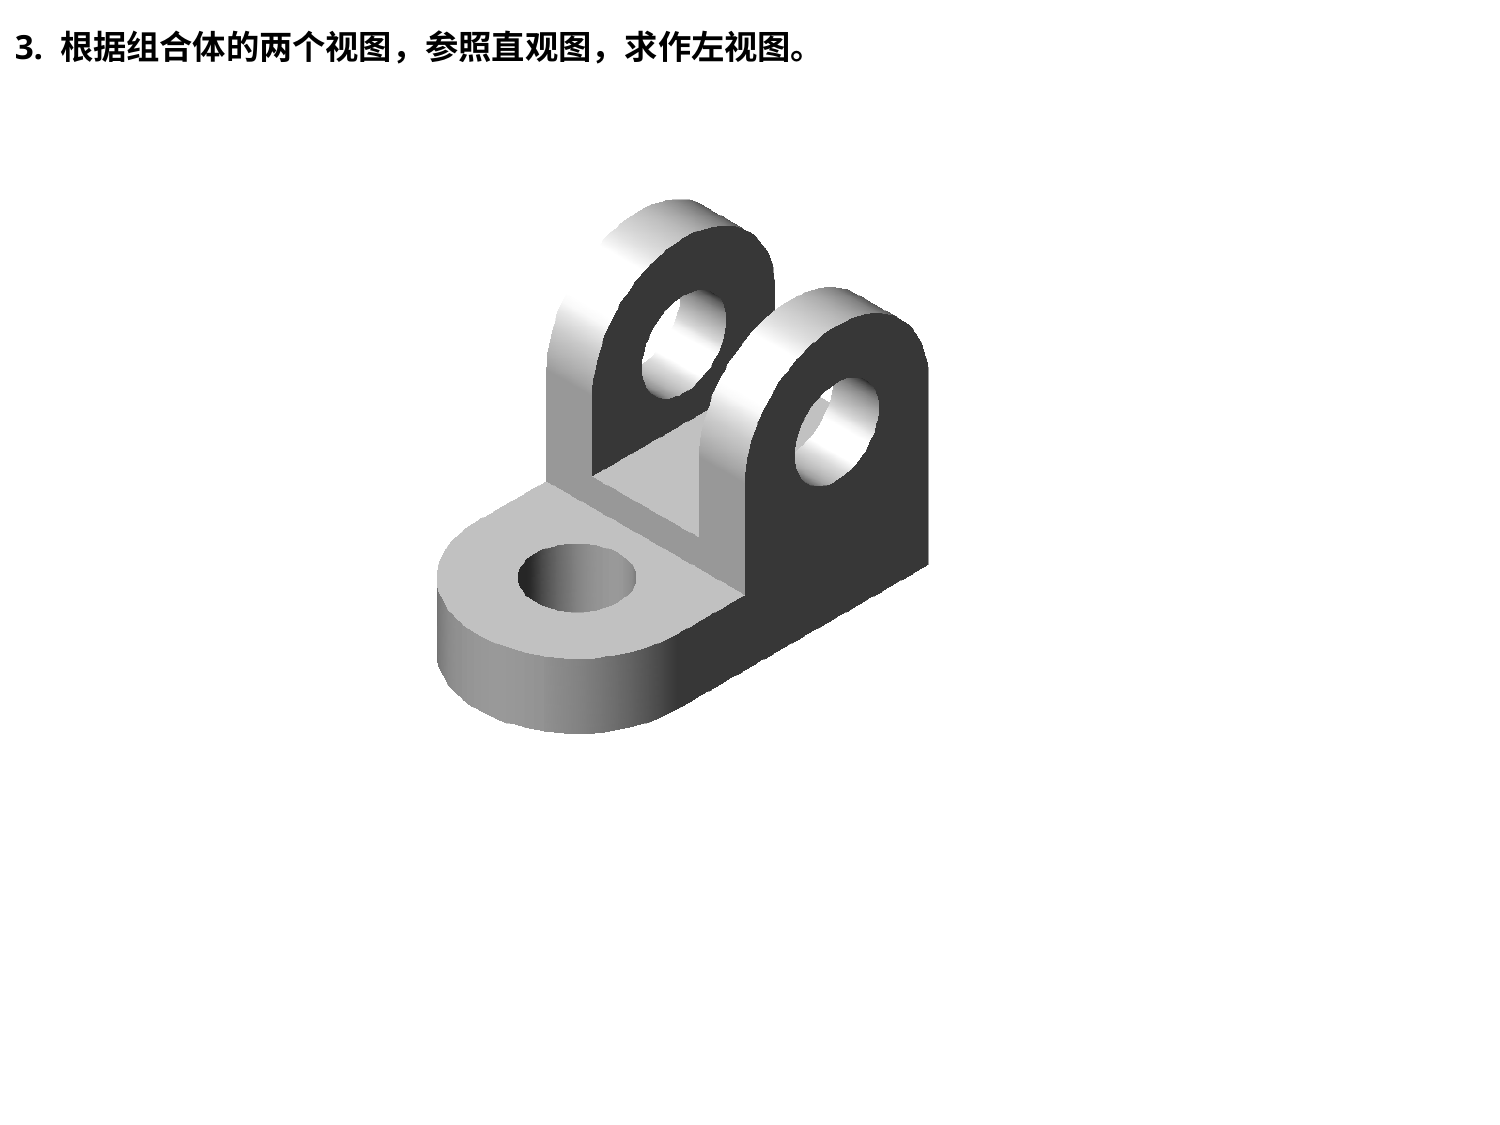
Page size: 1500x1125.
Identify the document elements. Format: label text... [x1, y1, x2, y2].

text_box 3. 根据组合体的两个视图，参照直观图，求作左视图。 [0, 18, 1500, 74]
picture [416, 184, 961, 755]
